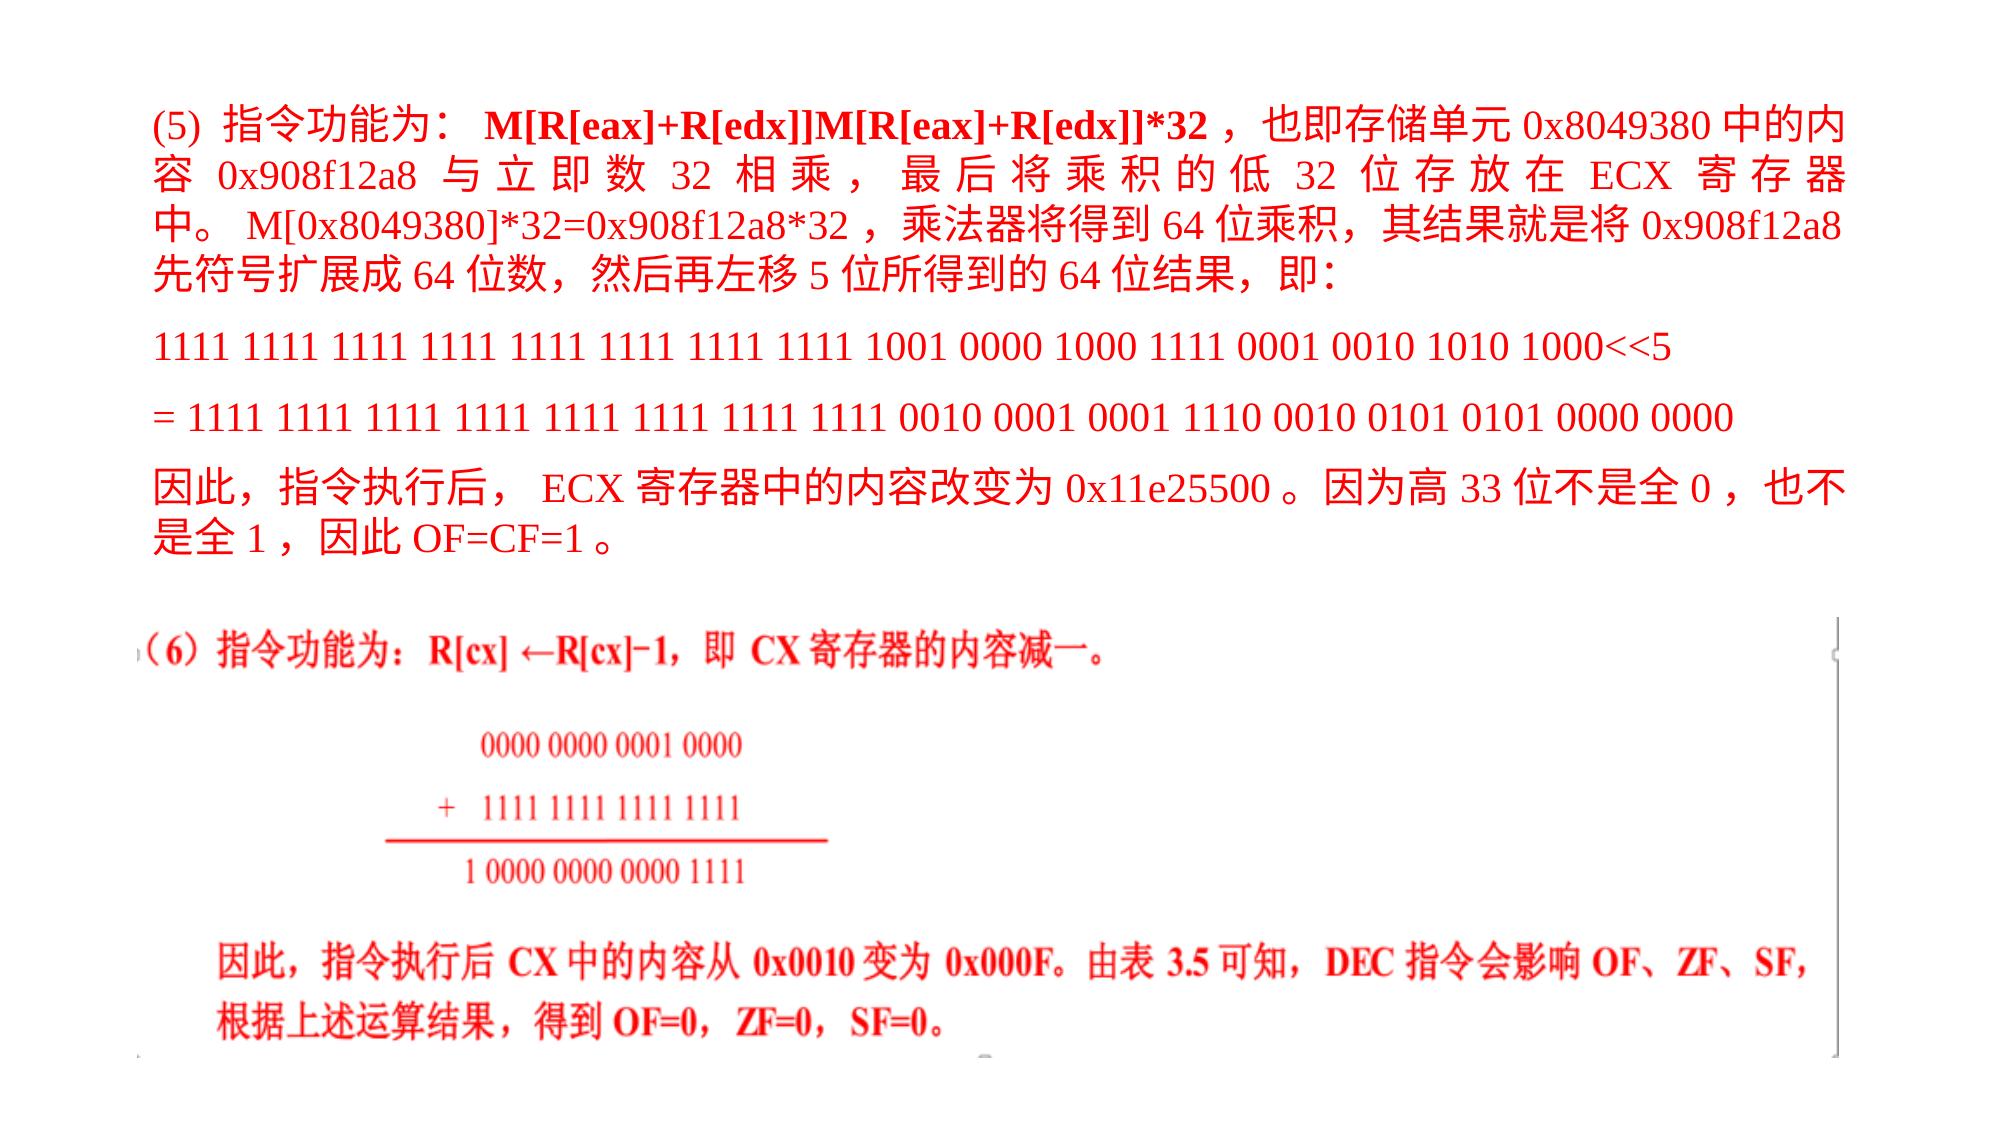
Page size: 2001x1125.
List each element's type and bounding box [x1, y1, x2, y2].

picture [137, 617, 1839, 1058]
